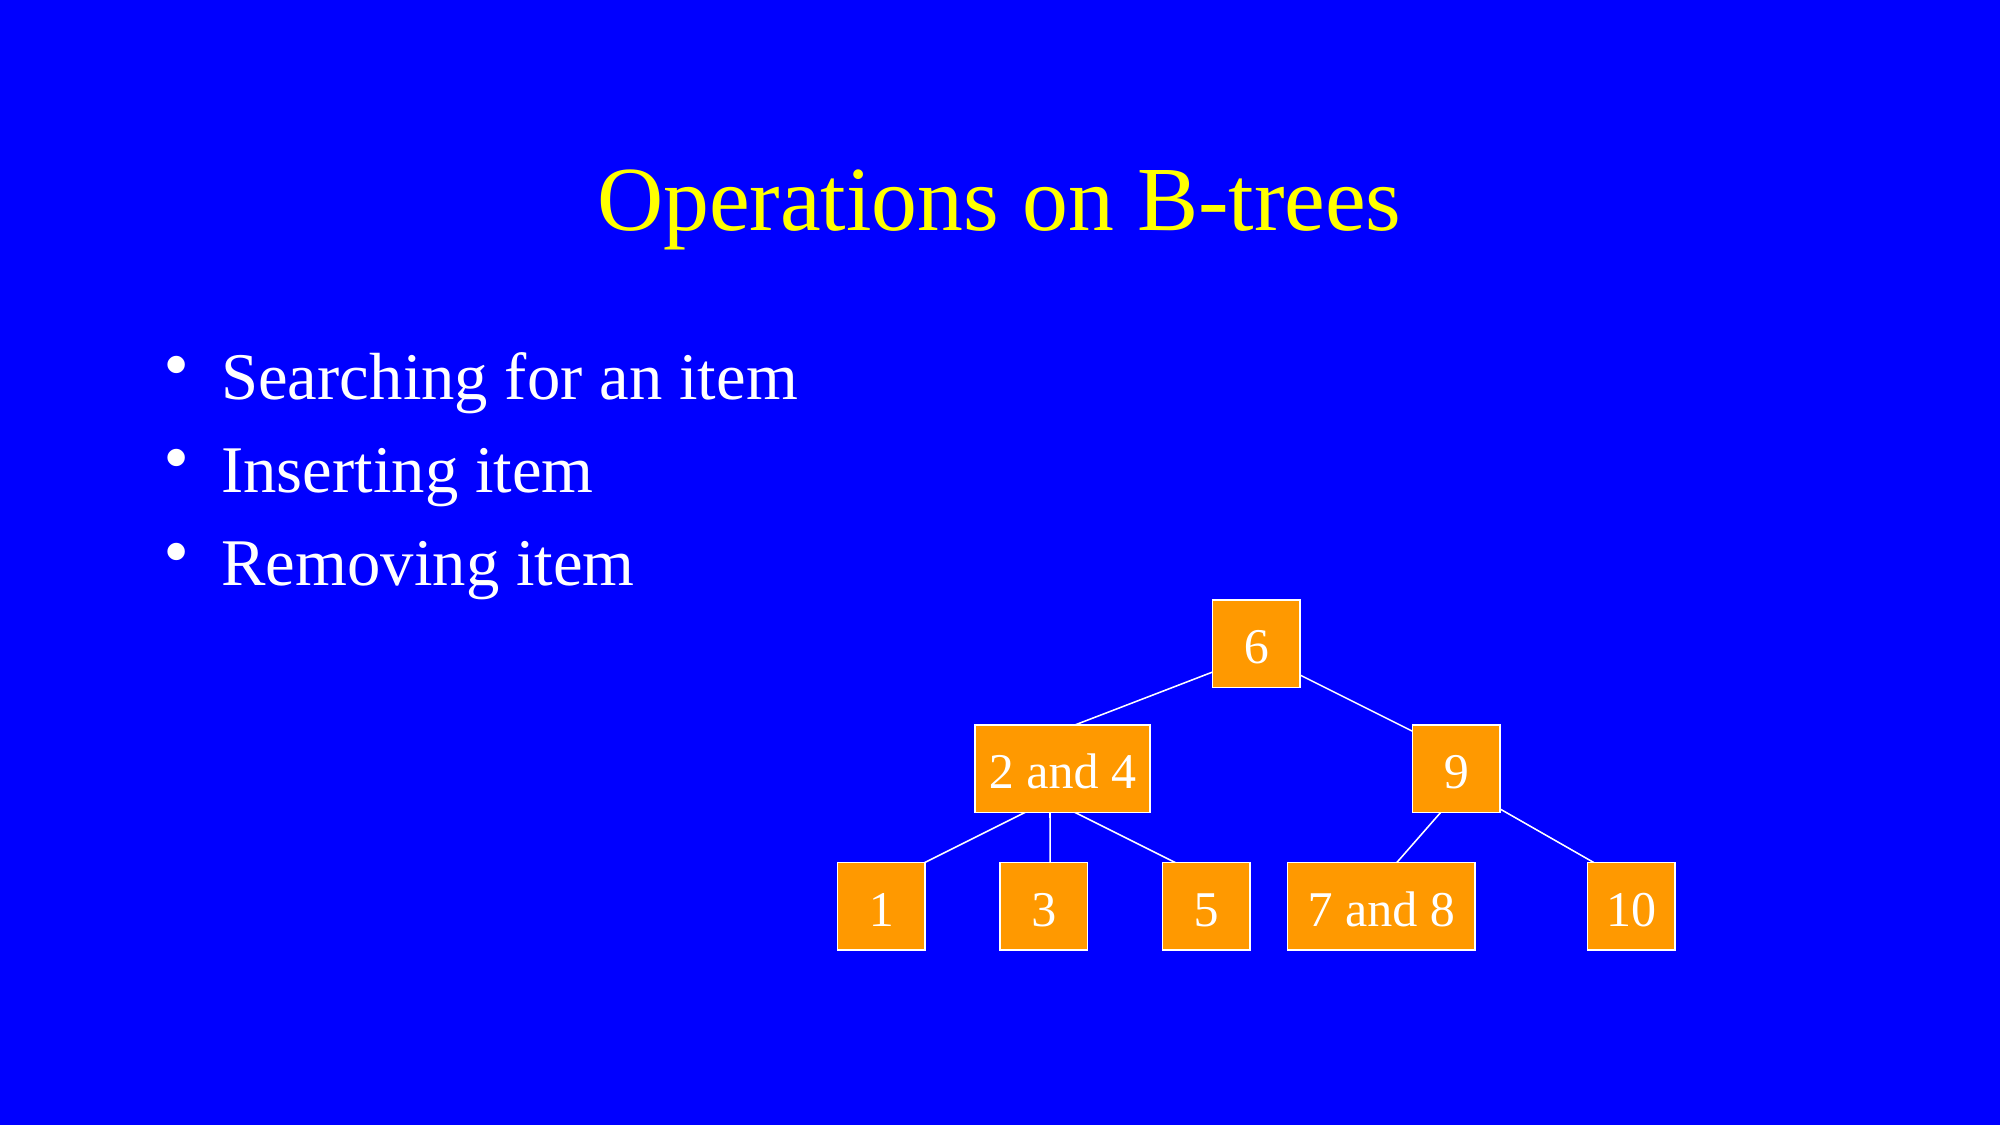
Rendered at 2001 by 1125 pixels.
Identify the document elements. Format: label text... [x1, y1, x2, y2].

title Operations on B-trees [150, 99, 1850, 288]
text_box 6 [1212, 599, 1300, 688]
text_box 1 [837, 862, 925, 950]
text_box 3 [999, 862, 1088, 950]
text_box 2 and 4 [975, 724, 1150, 813]
text_box 5 [1162, 862, 1250, 950]
text_box 10 [1587, 862, 1675, 950]
list Searching for an item Inserting item Removing item [150, 324, 1850, 1000]
text_box 7 and 8 [1287, 862, 1475, 950]
text_box 9 [1412, 724, 1500, 813]
